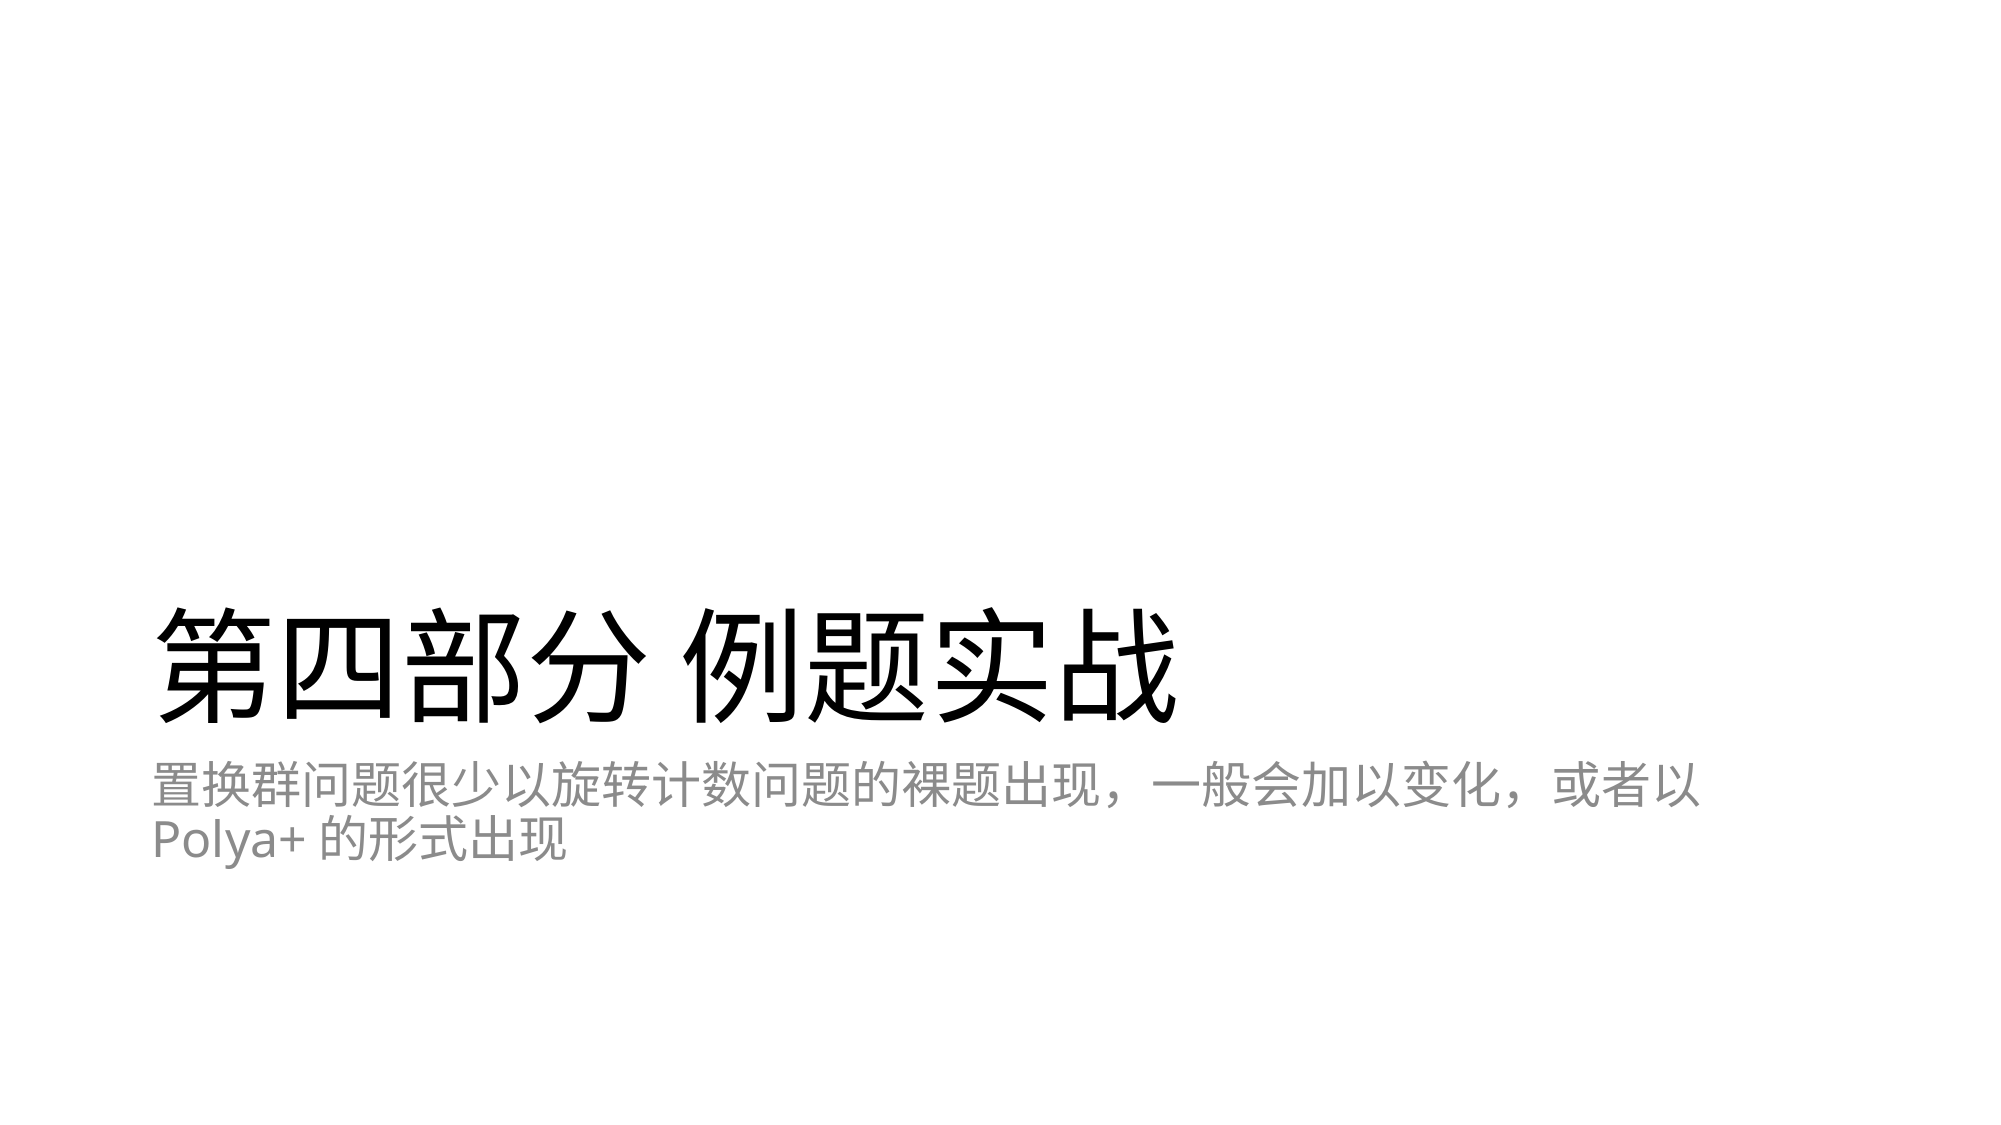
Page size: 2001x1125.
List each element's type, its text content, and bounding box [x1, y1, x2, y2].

list 置换群问题很少以旋转计数问题的裸题出现，一般会加以变化，或者以Polya+的形式出现 [136, 752, 1862, 999]
title 第四部分 例题实战 [136, 280, 1862, 749]
